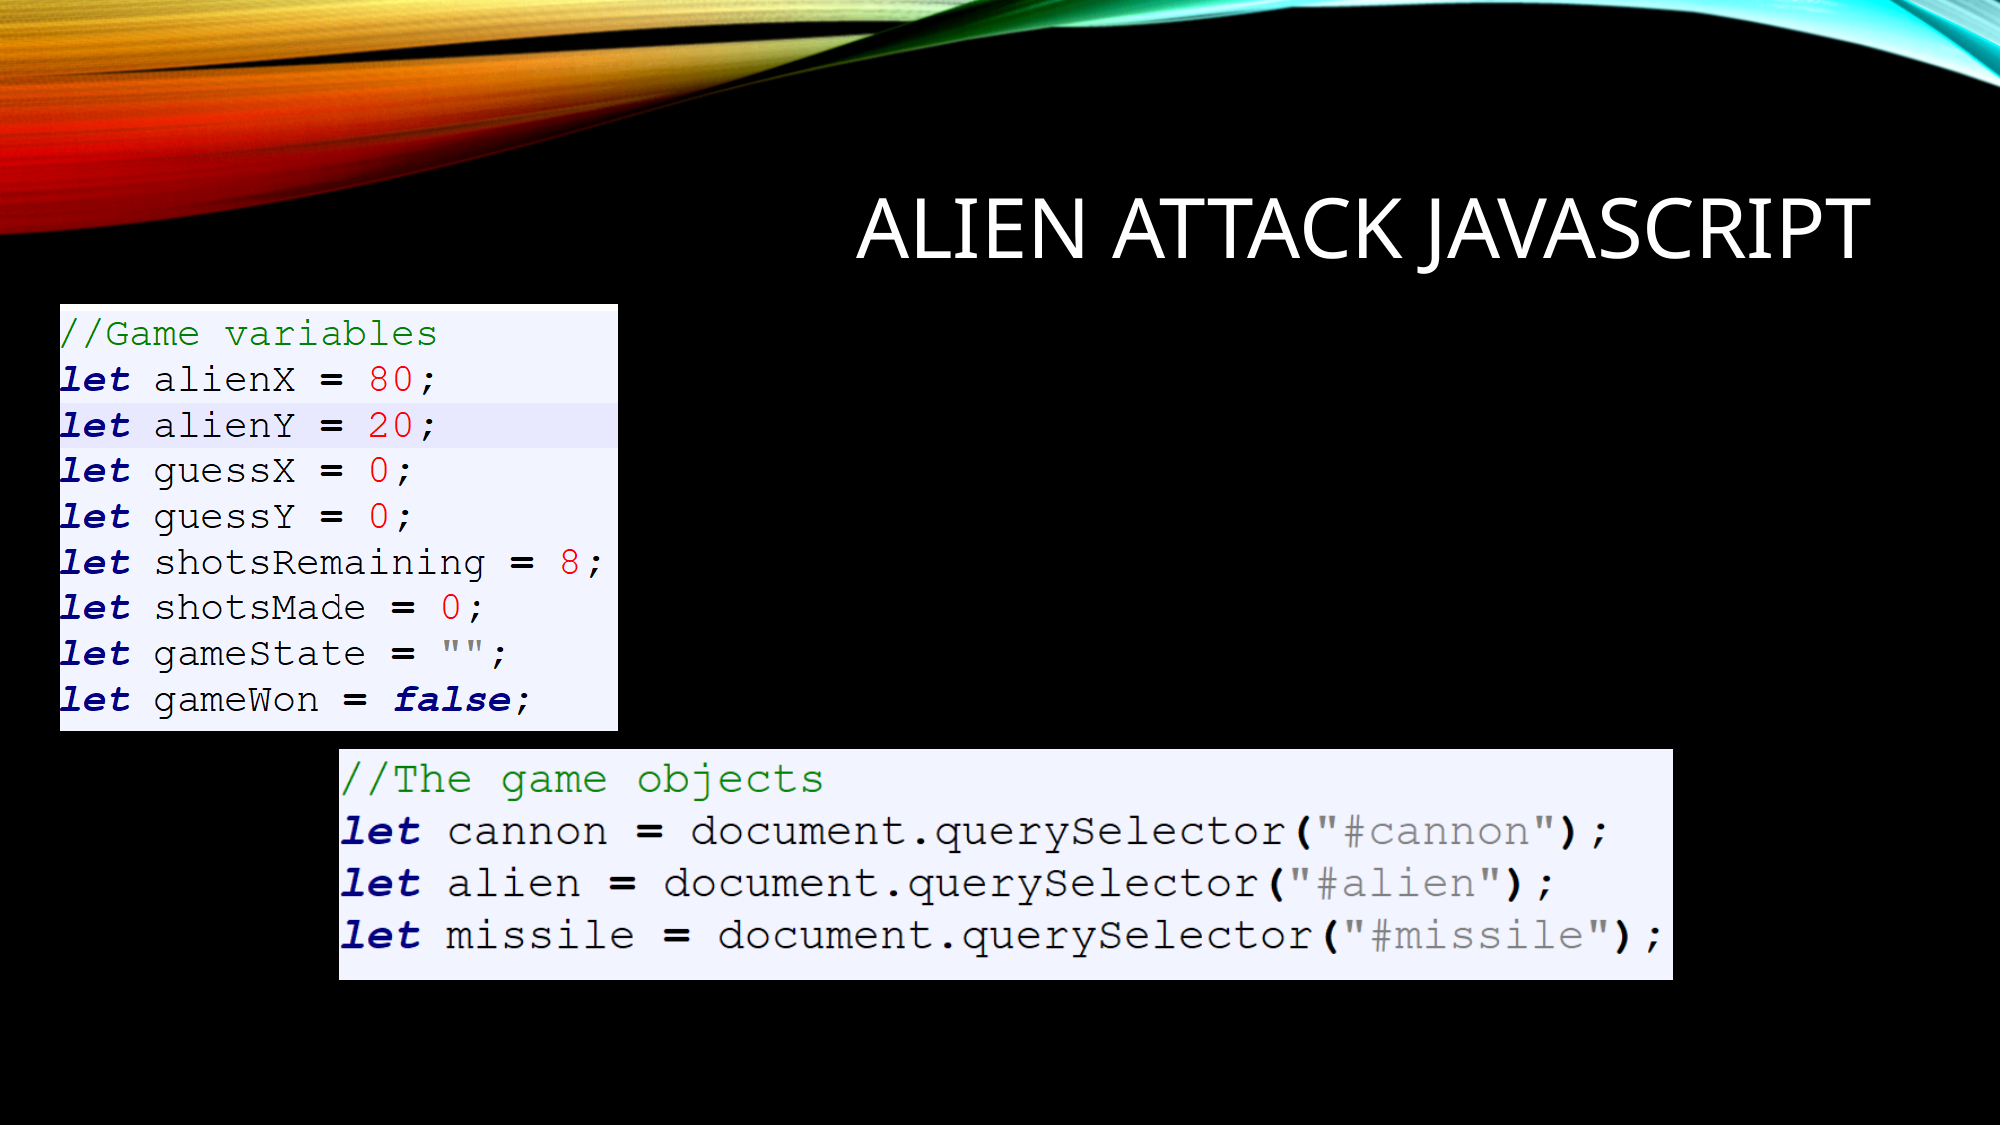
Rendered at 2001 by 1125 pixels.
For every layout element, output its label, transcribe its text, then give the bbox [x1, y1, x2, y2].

picture [0, 0, 2000, 237]
picture [338, 749, 1673, 980]
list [60, 304, 618, 731]
title Alien attack javascript [474, 125, 1888, 338]
